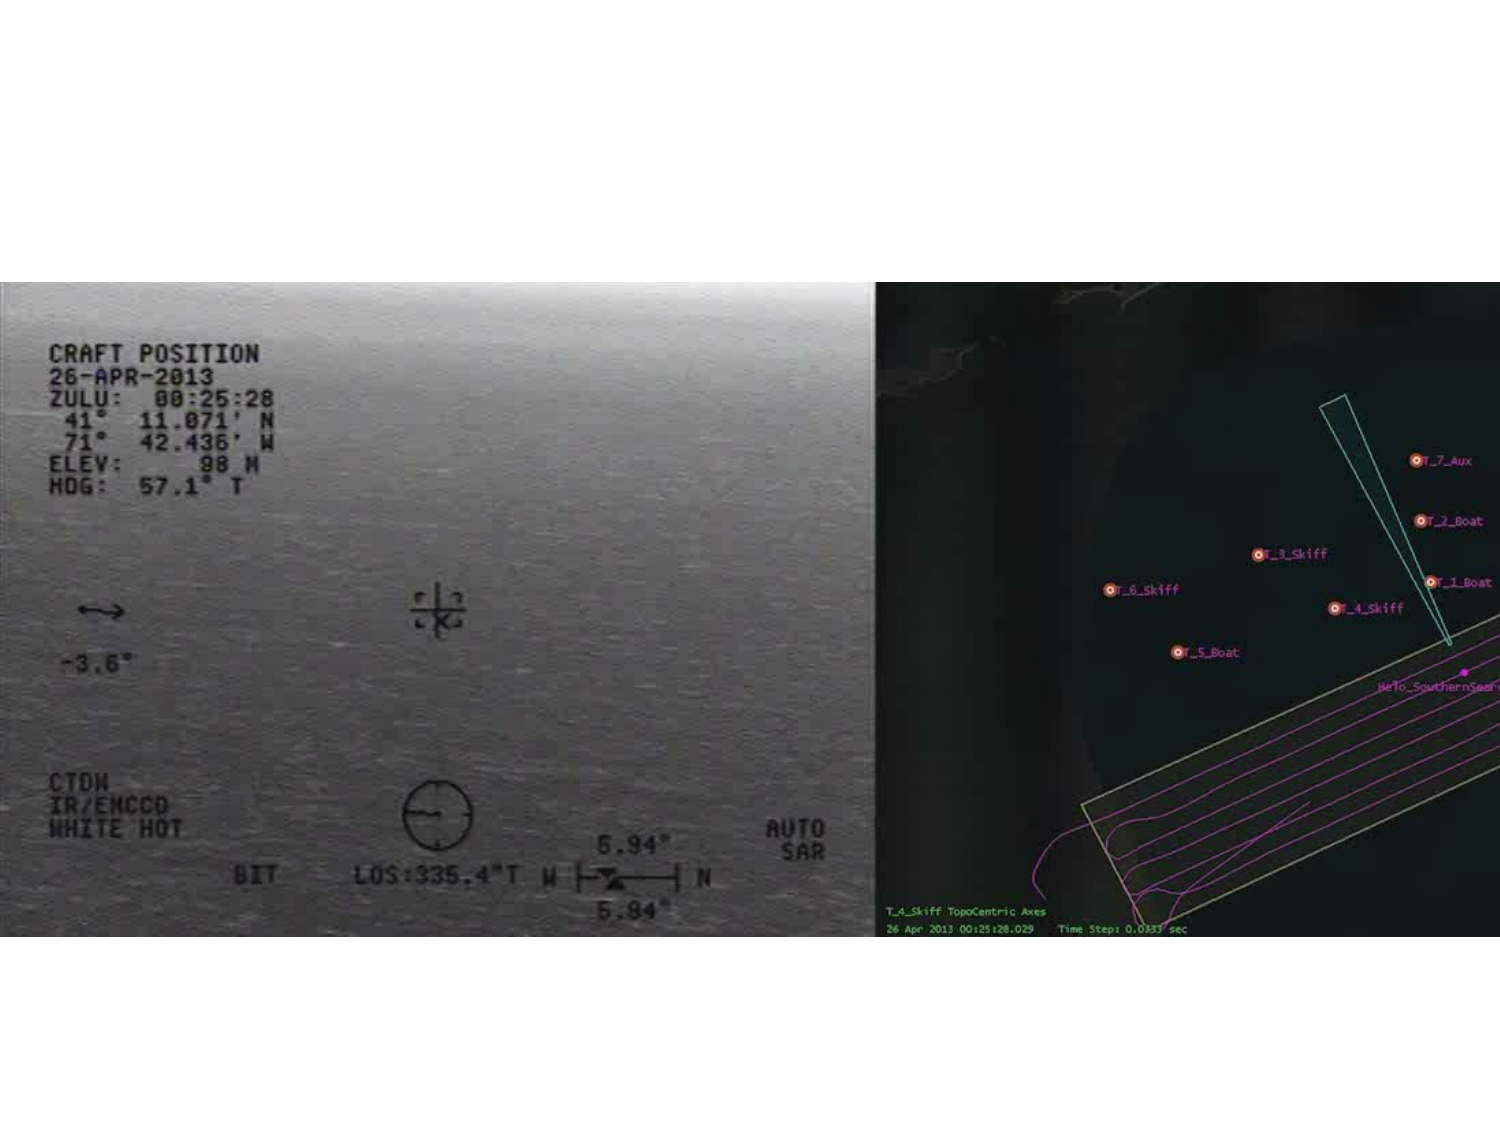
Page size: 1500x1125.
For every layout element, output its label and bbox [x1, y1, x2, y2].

text_box [0, 281, 1500, 938]
